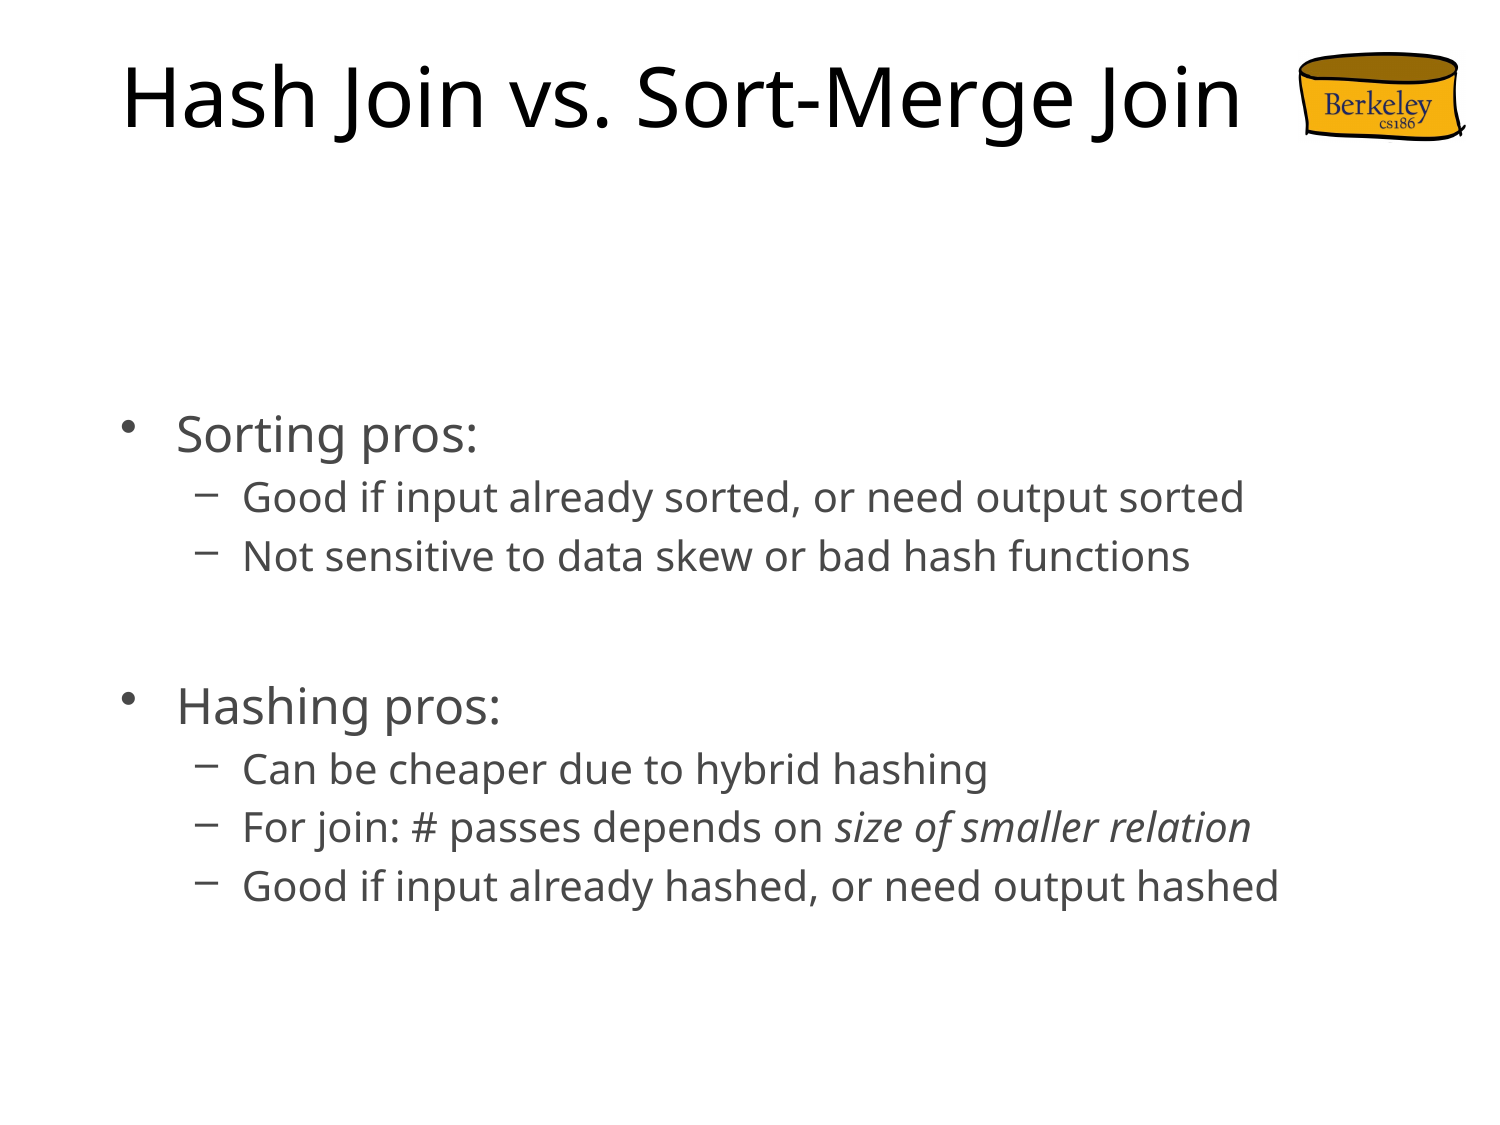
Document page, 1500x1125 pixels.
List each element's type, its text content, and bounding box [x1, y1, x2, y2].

list Sorting pros: Good if input already sorted, or need output sorted Not sensitive to data skew or bad hash functions Hashing pros: Can be cheaper due to hybrid hashing For join: # passes depends on size of smaller relation Good if input already hashed, or need output hashed [111, 236, 1388, 1076]
picture [1388, 50, 1466, 143]
title Hash Join vs. Sort-Merge Join [112, 0, 1388, 188]
